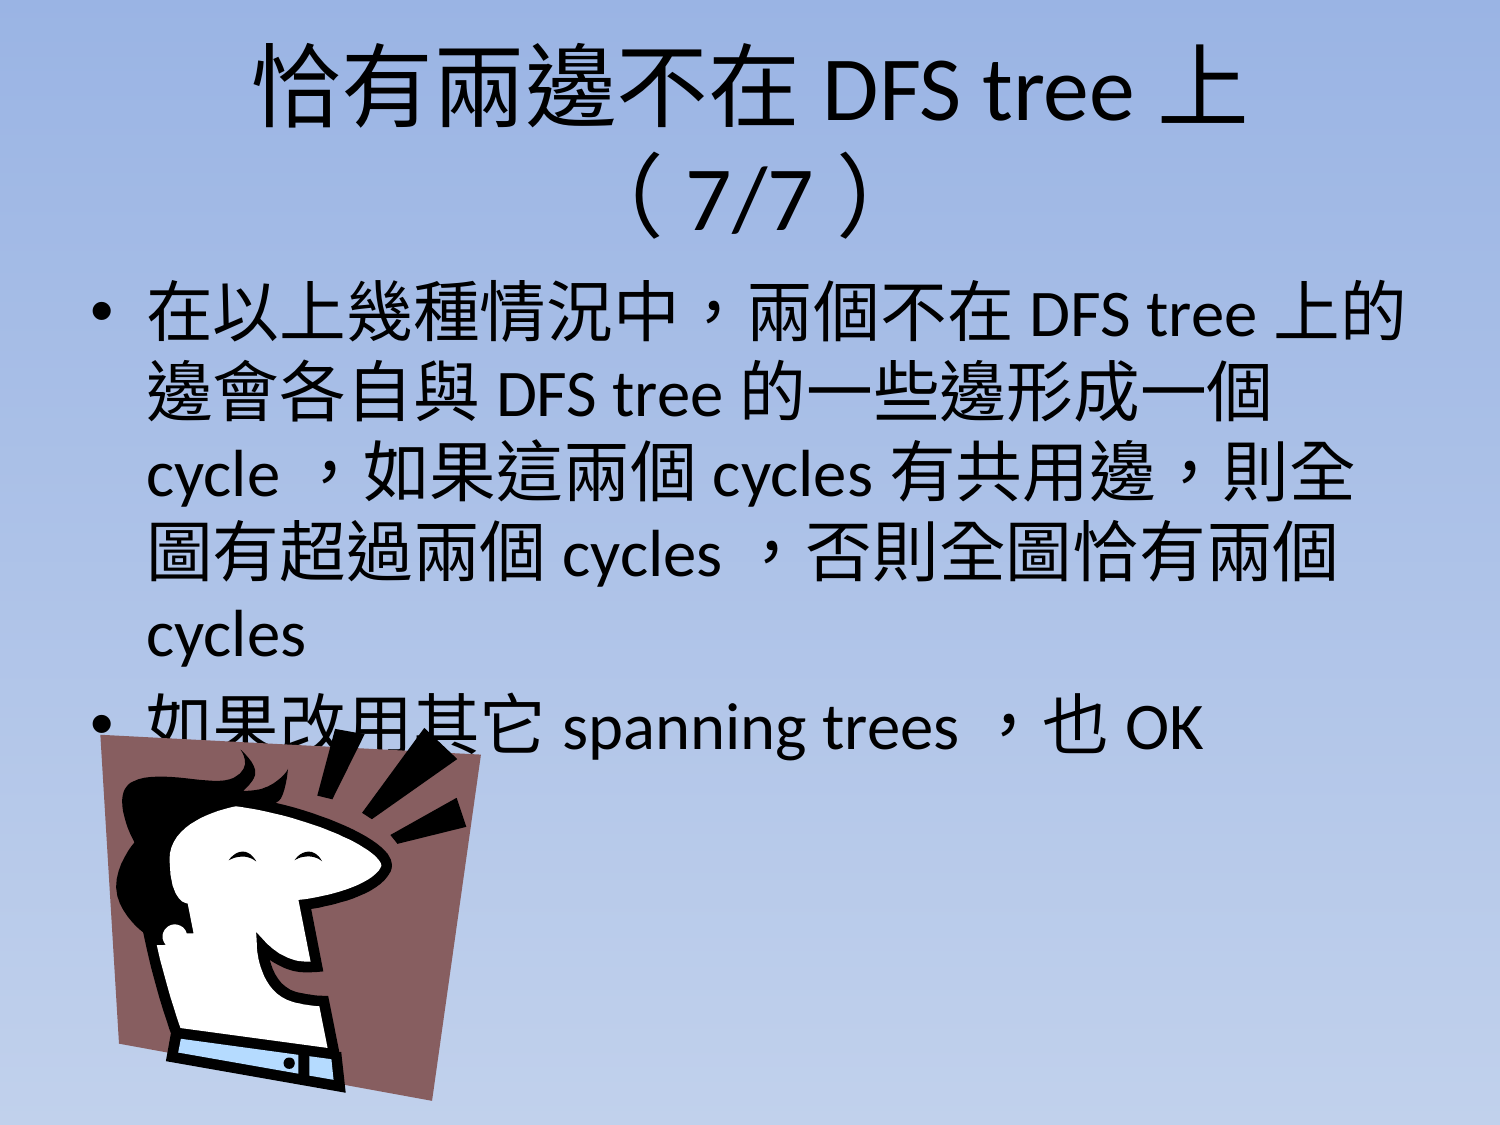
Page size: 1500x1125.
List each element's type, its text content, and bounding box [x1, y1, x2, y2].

picture [100, 727, 482, 1101]
list 在以上幾種情況中，兩個不在DFS tree上的邊會各自與DFS tree的一些邊形成一個cycle，如果這兩個cycles有共用邊，則全圖有超過兩個cycles，否則全圖恰有兩個cycles 如果改用其它spanning trees，也OK [74, 262, 1426, 1006]
title 恰有兩邊不在DFS tree上（7/7） [74, 44, 1426, 233]
